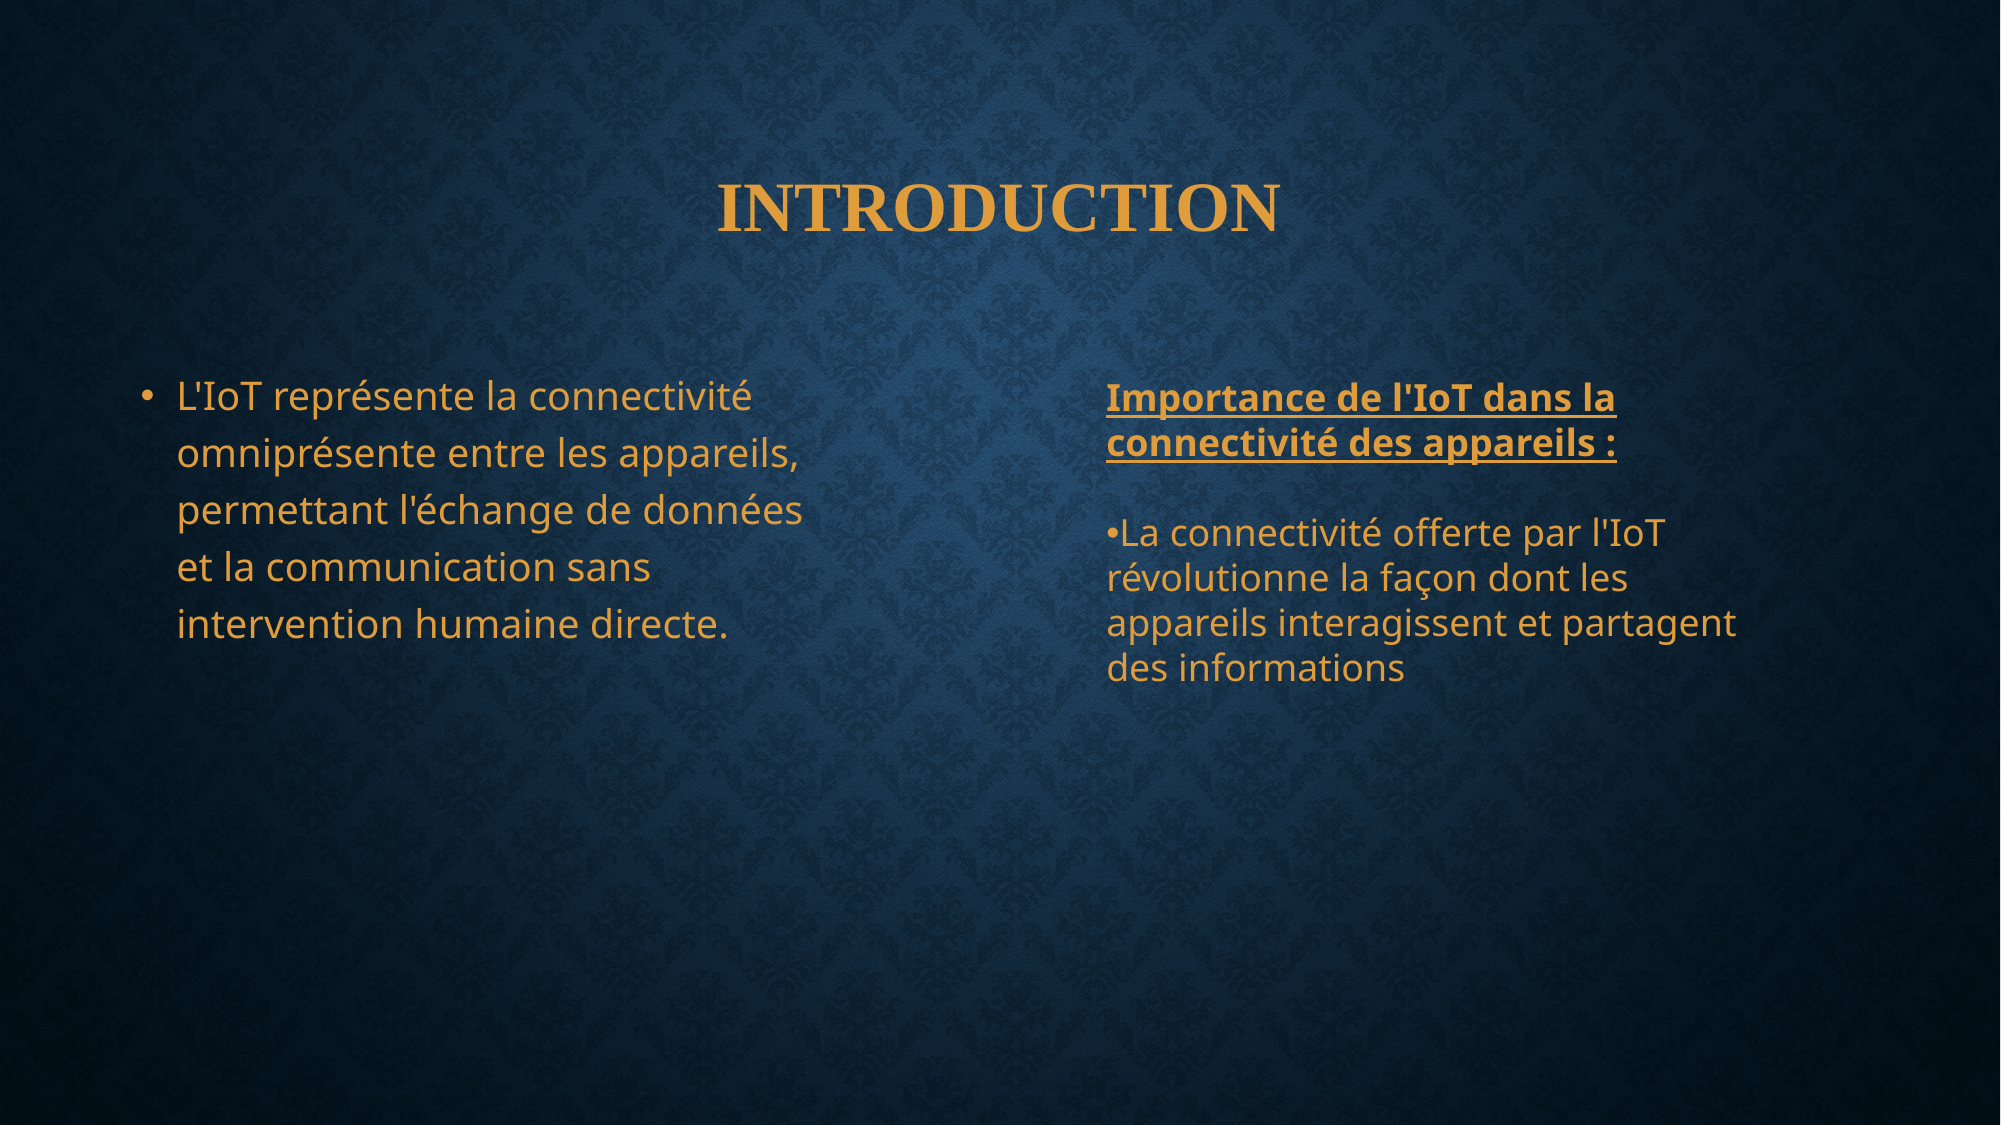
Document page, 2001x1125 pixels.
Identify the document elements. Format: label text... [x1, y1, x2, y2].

list L'IoT représente la connectivité omniprésente entre les appareils, permettant l'échange de données et la communication sans intervention humaine directe. [125, 353, 829, 711]
text_box Importance de l'IoT dans la connectivité des appareils : La connectivité offerte par l'IoT révolutionne la façon dont les appareils interagissent et partagent des informations [1091, 367, 1763, 742]
title Introduction [149, 99, 1849, 318]
